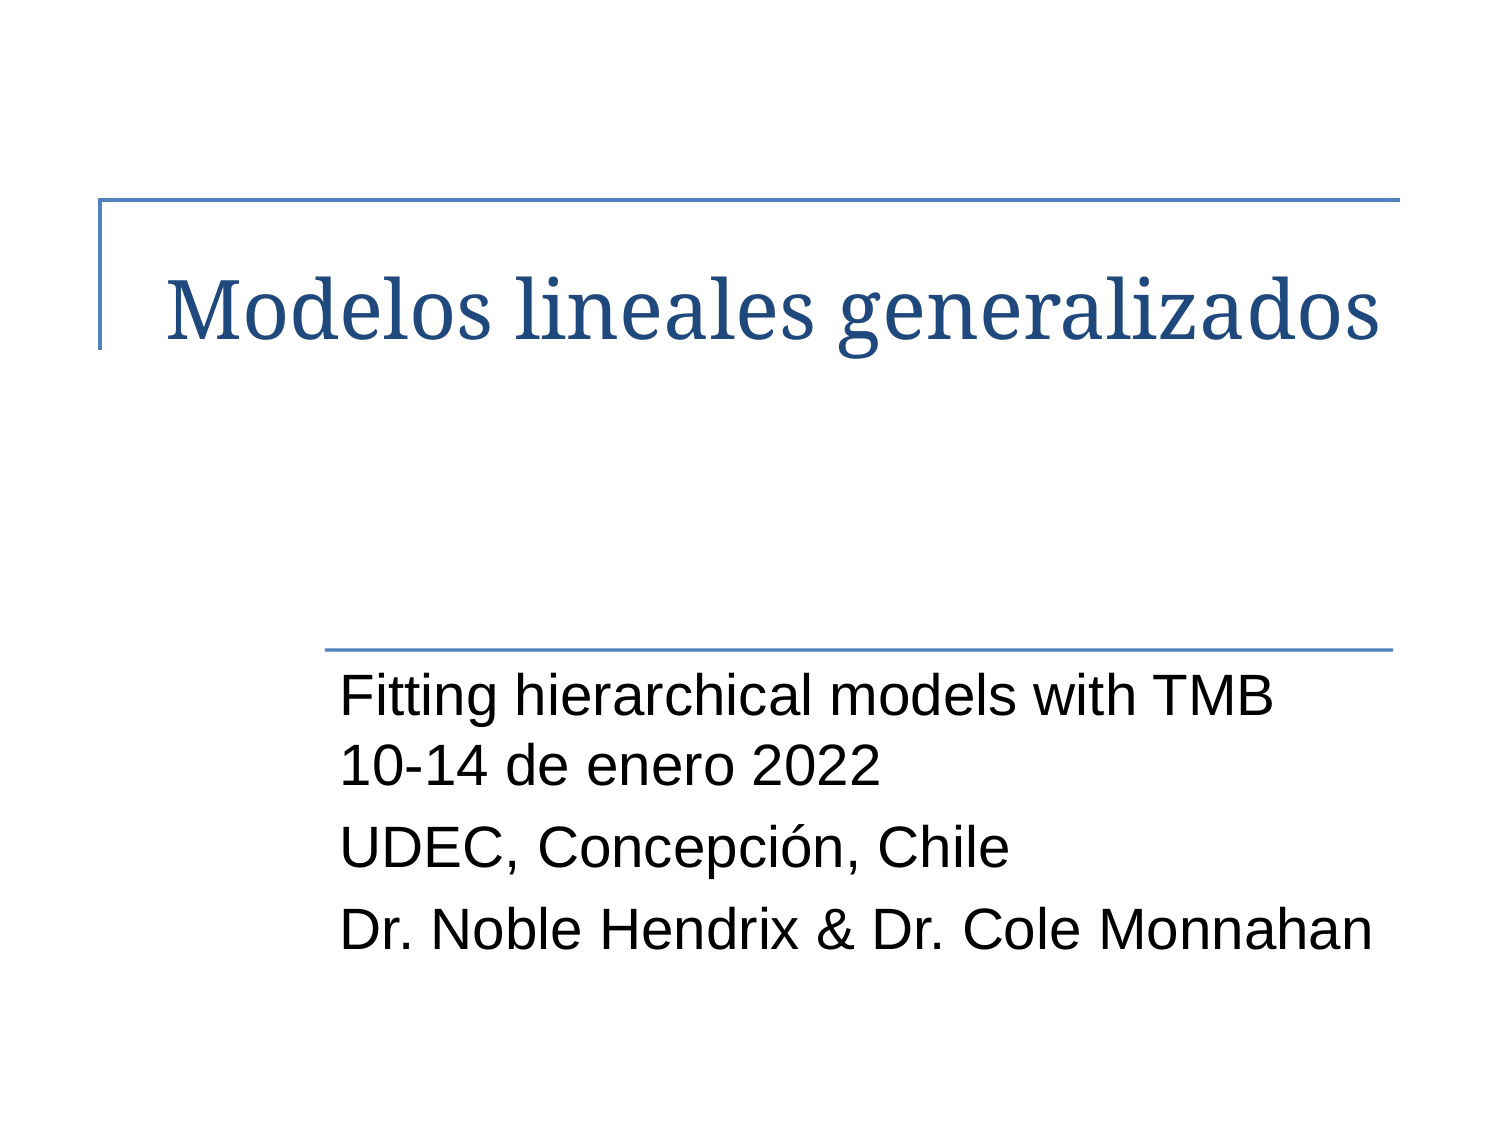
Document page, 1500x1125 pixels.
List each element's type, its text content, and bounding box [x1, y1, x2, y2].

title Modelos lineales generalizados [150, 249, 1401, 538]
subtitle Fitting hierarchical models with TMB 10-14 de enero 2022 UDEC, Concepción, Chile Dr. Noble Hendrix & Dr. Cole Monnahan [324, 650, 1400, 938]
